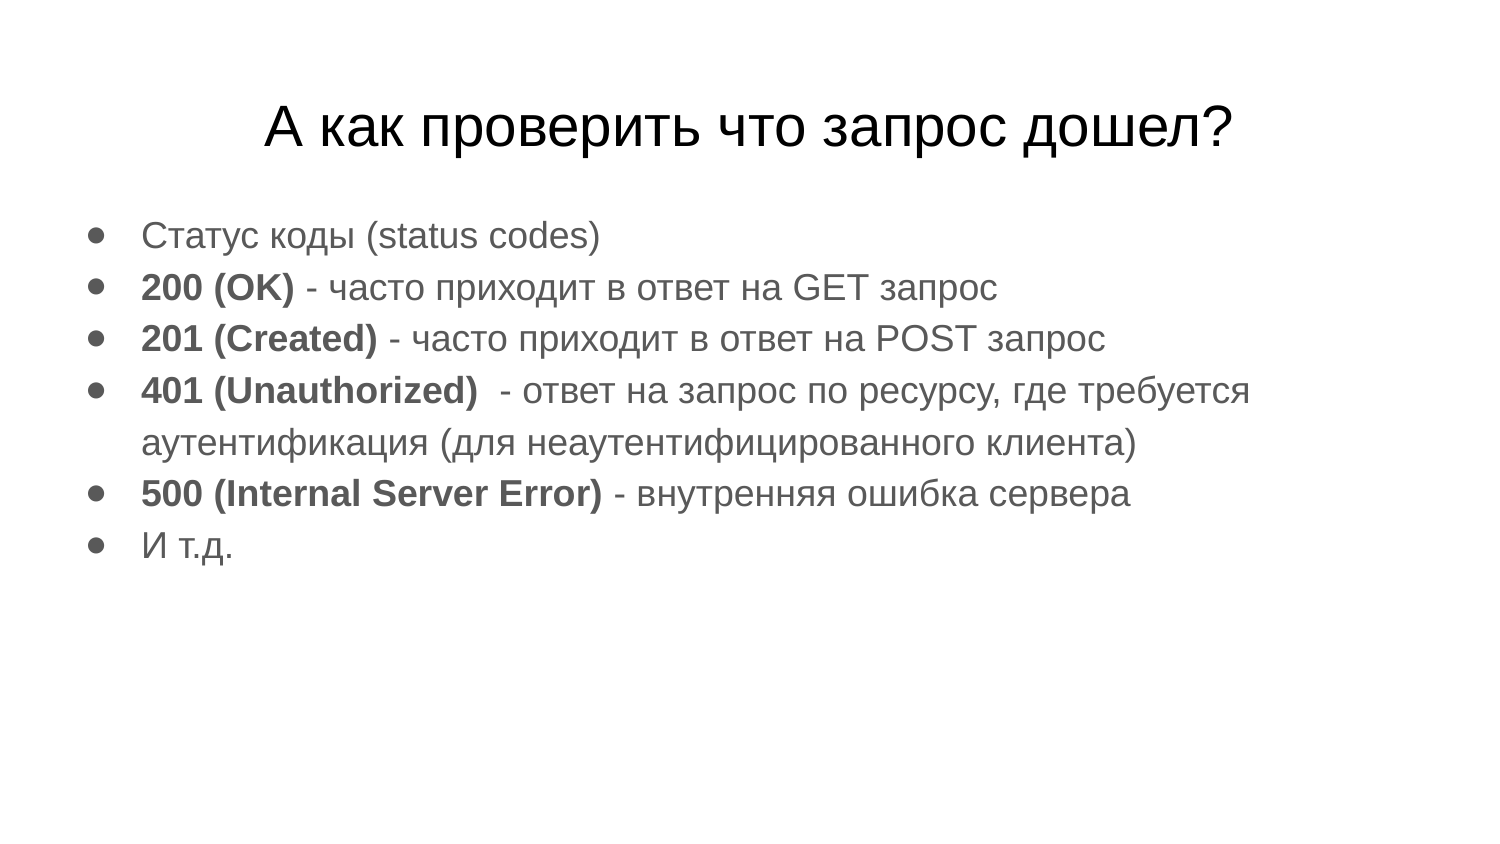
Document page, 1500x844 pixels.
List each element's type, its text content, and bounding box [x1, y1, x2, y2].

list Статус коды (status codes) 200 (OK) - часто приходит в ответ на GET запрос 201 (Created) - часто приходит в ответ на POST запрос 401 (Unauthorized) - ответ на запрос по ресурсу, где требуется аутентификация (для неаутентифицированного клиента) 500 (Internal Server Error) - внутренняя ошибка сервера И т.д. [51, 189, 1449, 750]
title А как проверить что запрос дошел? [51, 72, 1449, 167]
